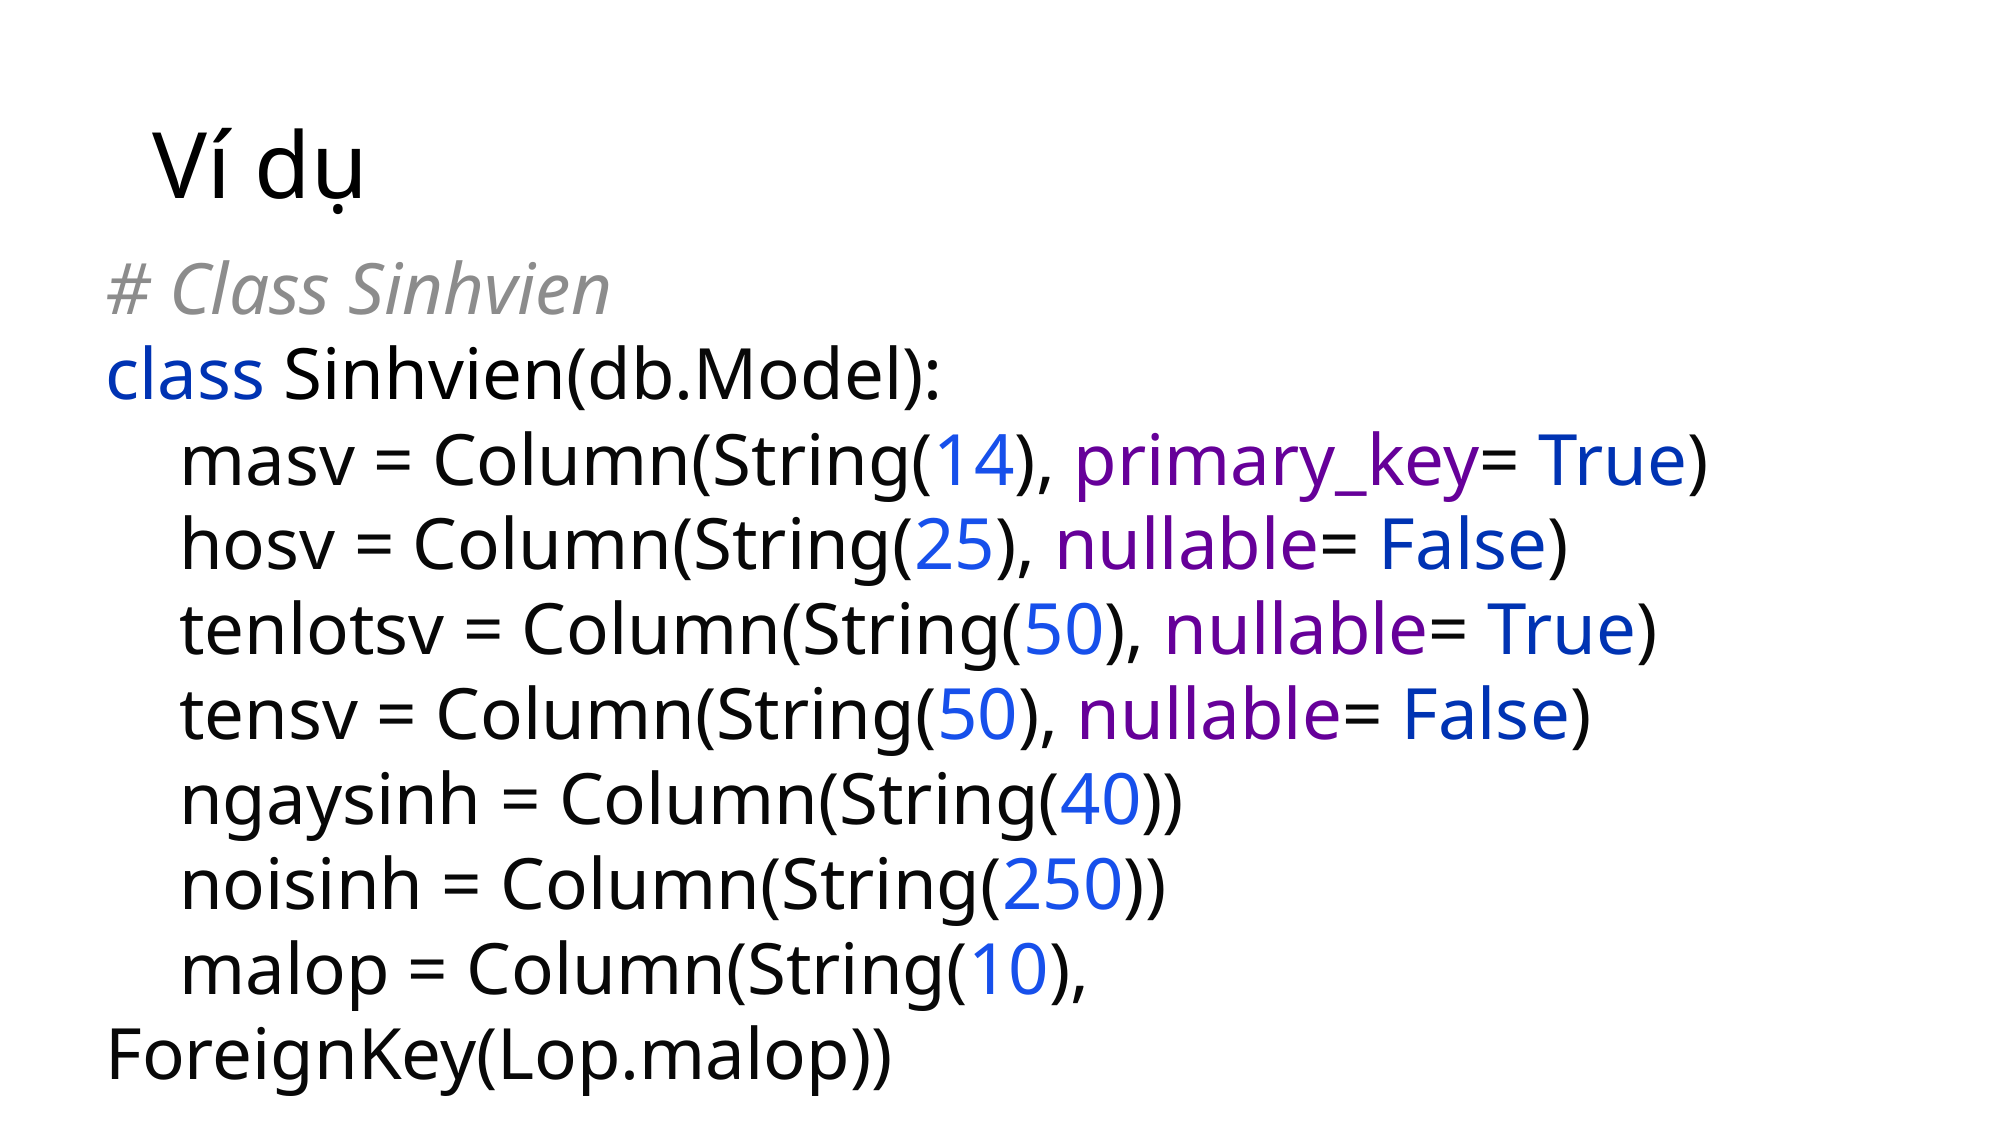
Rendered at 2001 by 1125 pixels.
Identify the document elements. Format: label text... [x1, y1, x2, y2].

title Ví dụ [137, 59, 1863, 278]
text_box # Class Sinhvien class Sinhvien(db.Model): masv = Column(String(14), primary_key= True) hosv = Column(String(25), nullable= False) tenlotsv = Column(String(50), nullable= True) tensv = Column(String(50), nullable= False) ngaysinh = Column(String(40)) noisinh = Column(String(250)) malop = Column(String(10), ForeignKey(Lop.malop)) [90, 236, 1842, 1101]
